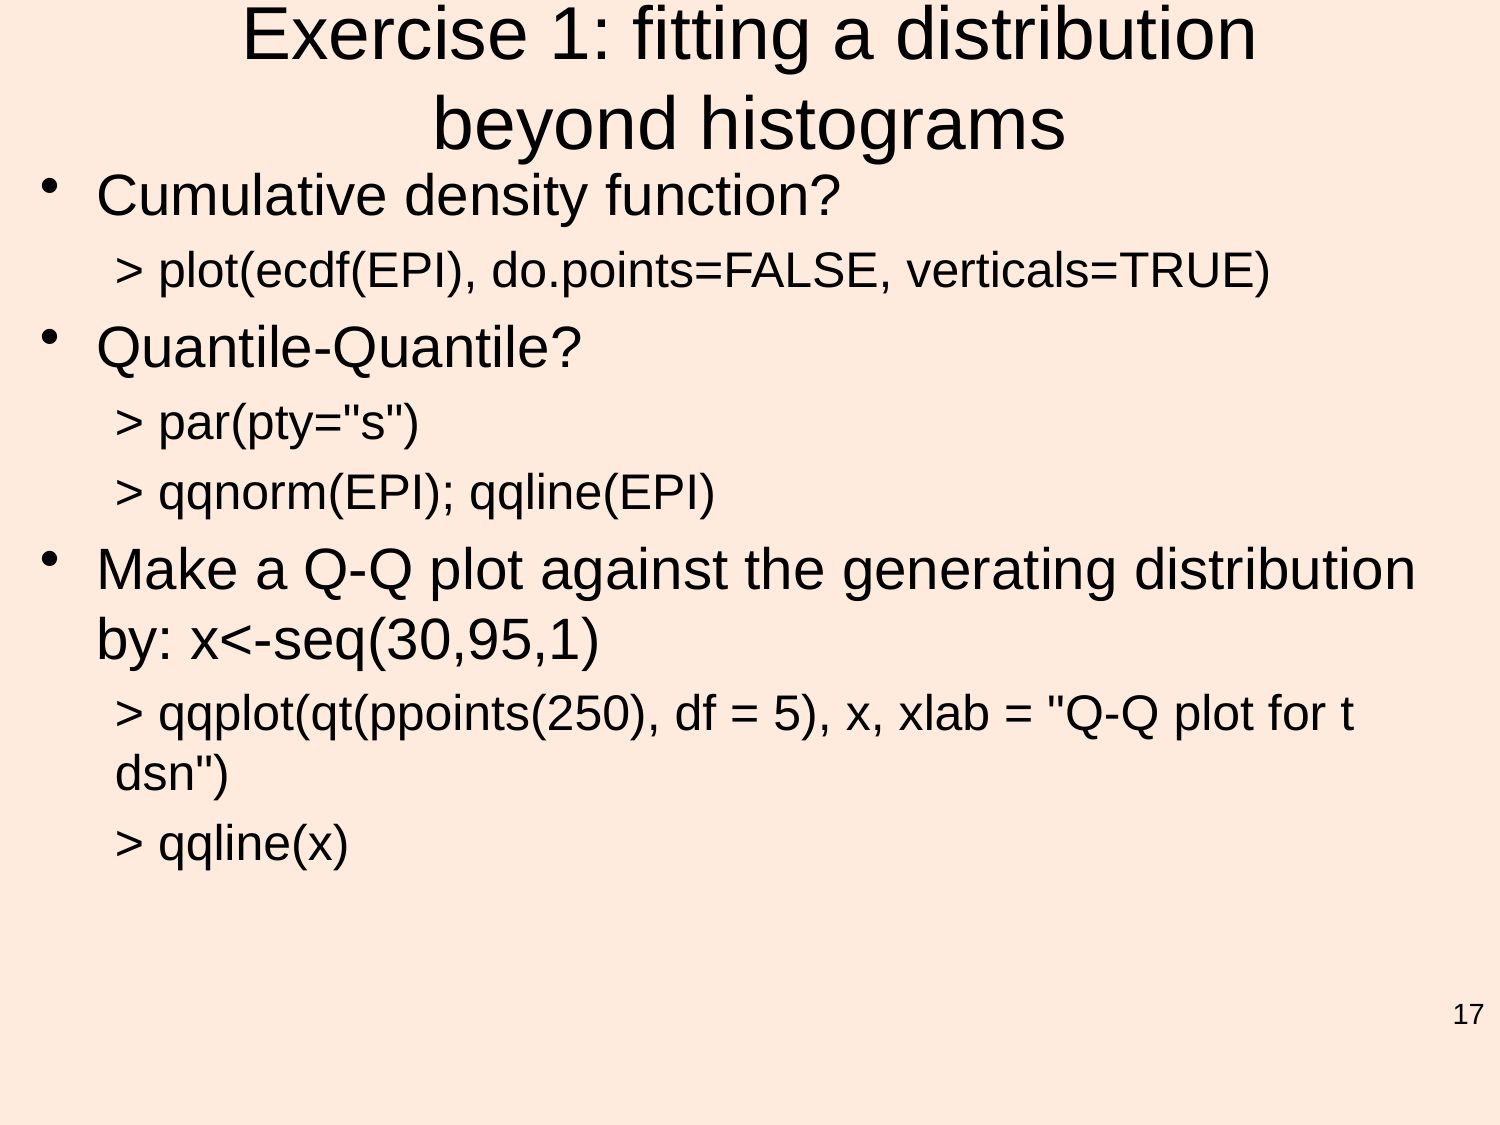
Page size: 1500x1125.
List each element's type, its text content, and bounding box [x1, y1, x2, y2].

title Exercise 1: fitting a distribution beyond histograms [112, 12, 1388, 138]
list Cumulative density function? > plot(ecdf(EPI), do.points=FALSE, verticals=TRUE) Quantile-Quantile? > par(pty="s") > qqnorm(EPI); qqline(EPI) Make a Q-Q plot against the generating distribution by: x<-seq(30,95,1) > qqplot(qt(ppoints(250), df = 5), x, xlab = "Q-Q plot for t dsn") > qqline(x) [24, 149, 1463, 1100]
slide_number 17 [1187, 987, 1500, 1063]
